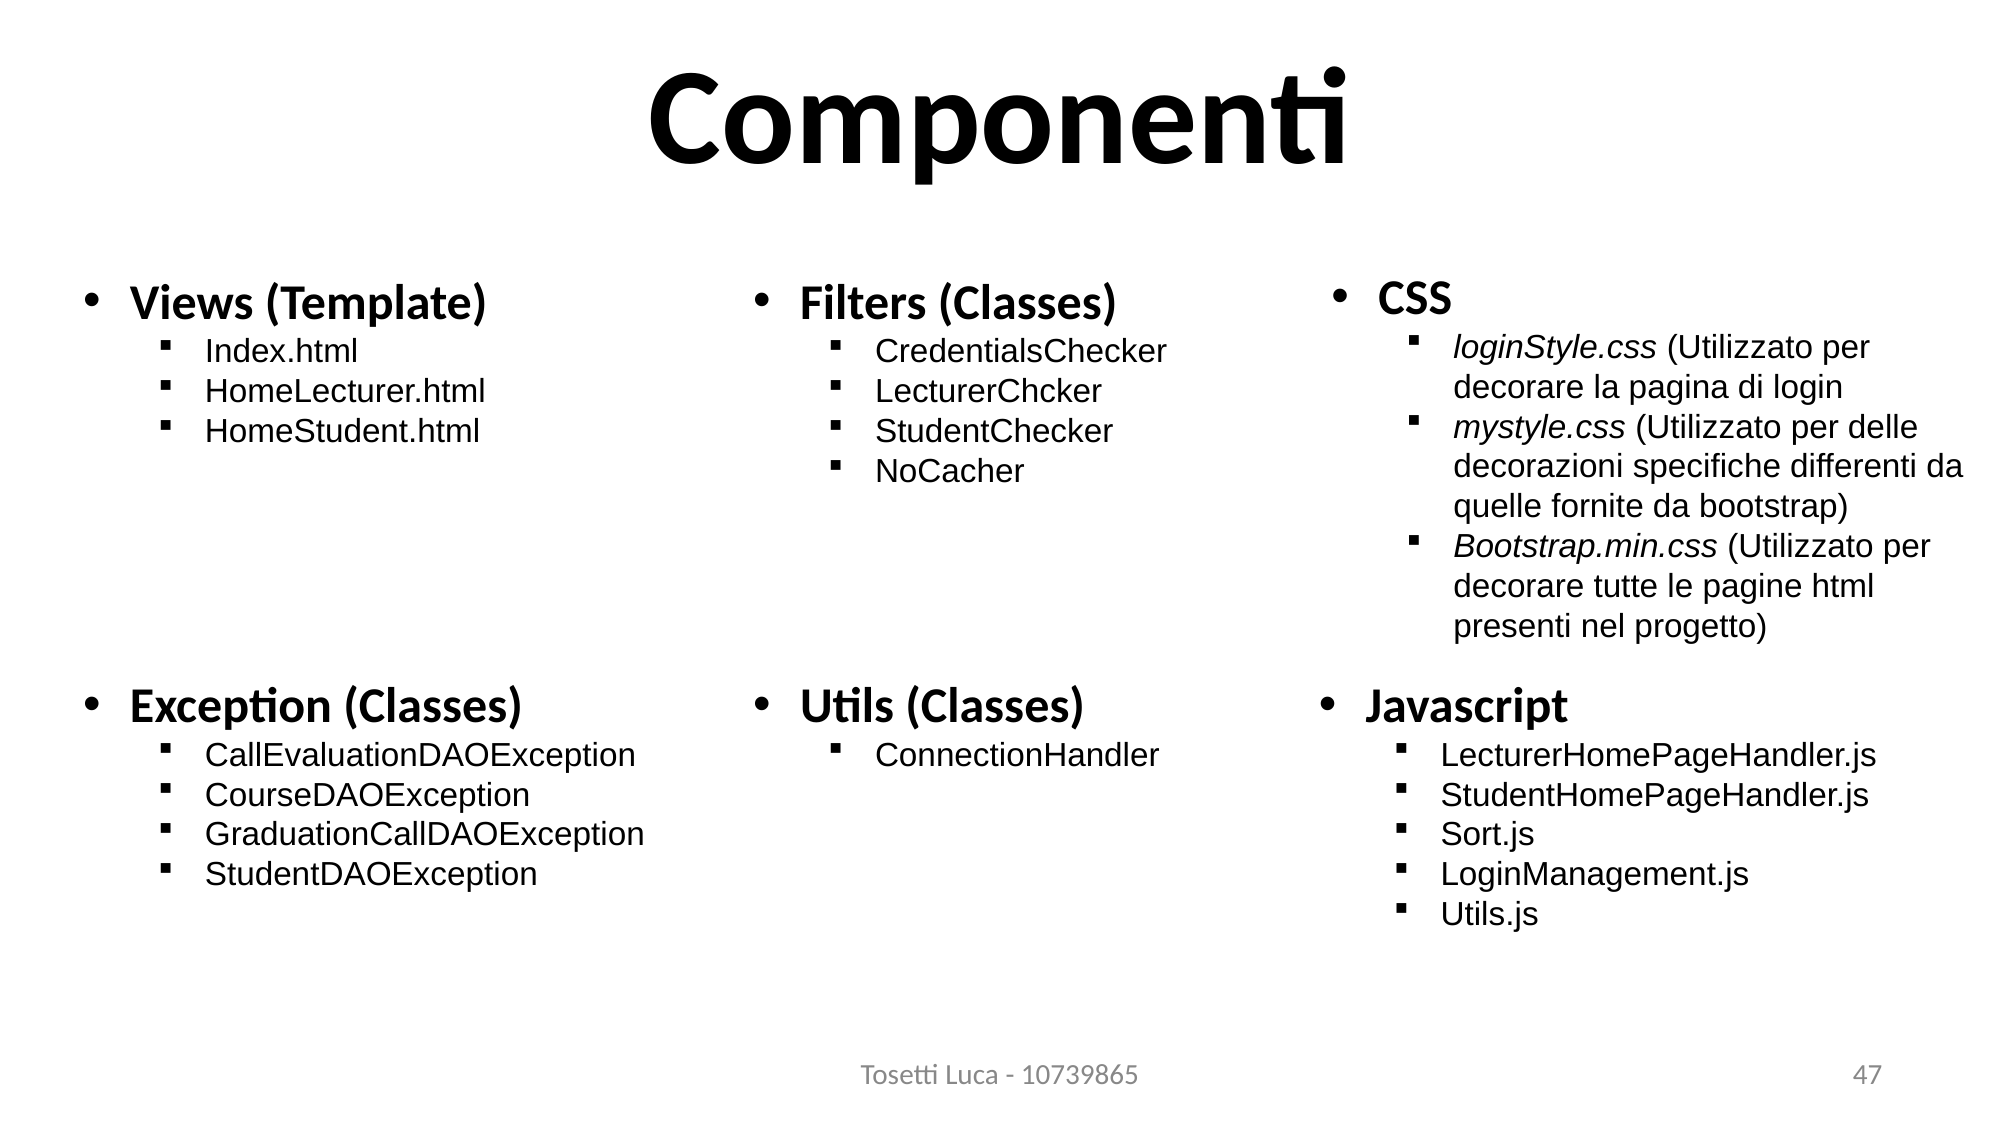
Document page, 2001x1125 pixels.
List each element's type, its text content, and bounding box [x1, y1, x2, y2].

text_box Filters (Classes) CredentialsChecker LecturerChcker StudentChecker NoCacher [738, 262, 1222, 497]
title Componenti [68, 0, 1932, 218]
slide_number 47 [1433, 1042, 1900, 1103]
text_box Utils (Classes) ConnectionHandler [738, 665, 1222, 781]
text_box Javascript LecturerHomePageHandler.js StudentHomePageHandler.js Sort.js LoginManagement.js Utils.js [1303, 665, 1988, 940]
text_box Exception (Classes) CallEvaluationDAOException CourseDAOException GraduationCallDAOException StudentDAOException [68, 665, 695, 900]
footer Tosetti Luca - 10739865 [683, 1042, 1317, 1103]
text_box CSS loginStyle.css (Utilizzato per decorare la pagina di login mystyle.css (Utilizzato per delle decorazioni specifiche differenti da quelle fornite da bootstrap) Bootstrap.min.css (Utilizzato per decorare tutte le pagine html presenti nel progetto) [1316, 257, 2000, 652]
text_box Views (Template) Index.html HomeLecturer.html HomeStudent.html [68, 262, 627, 457]
